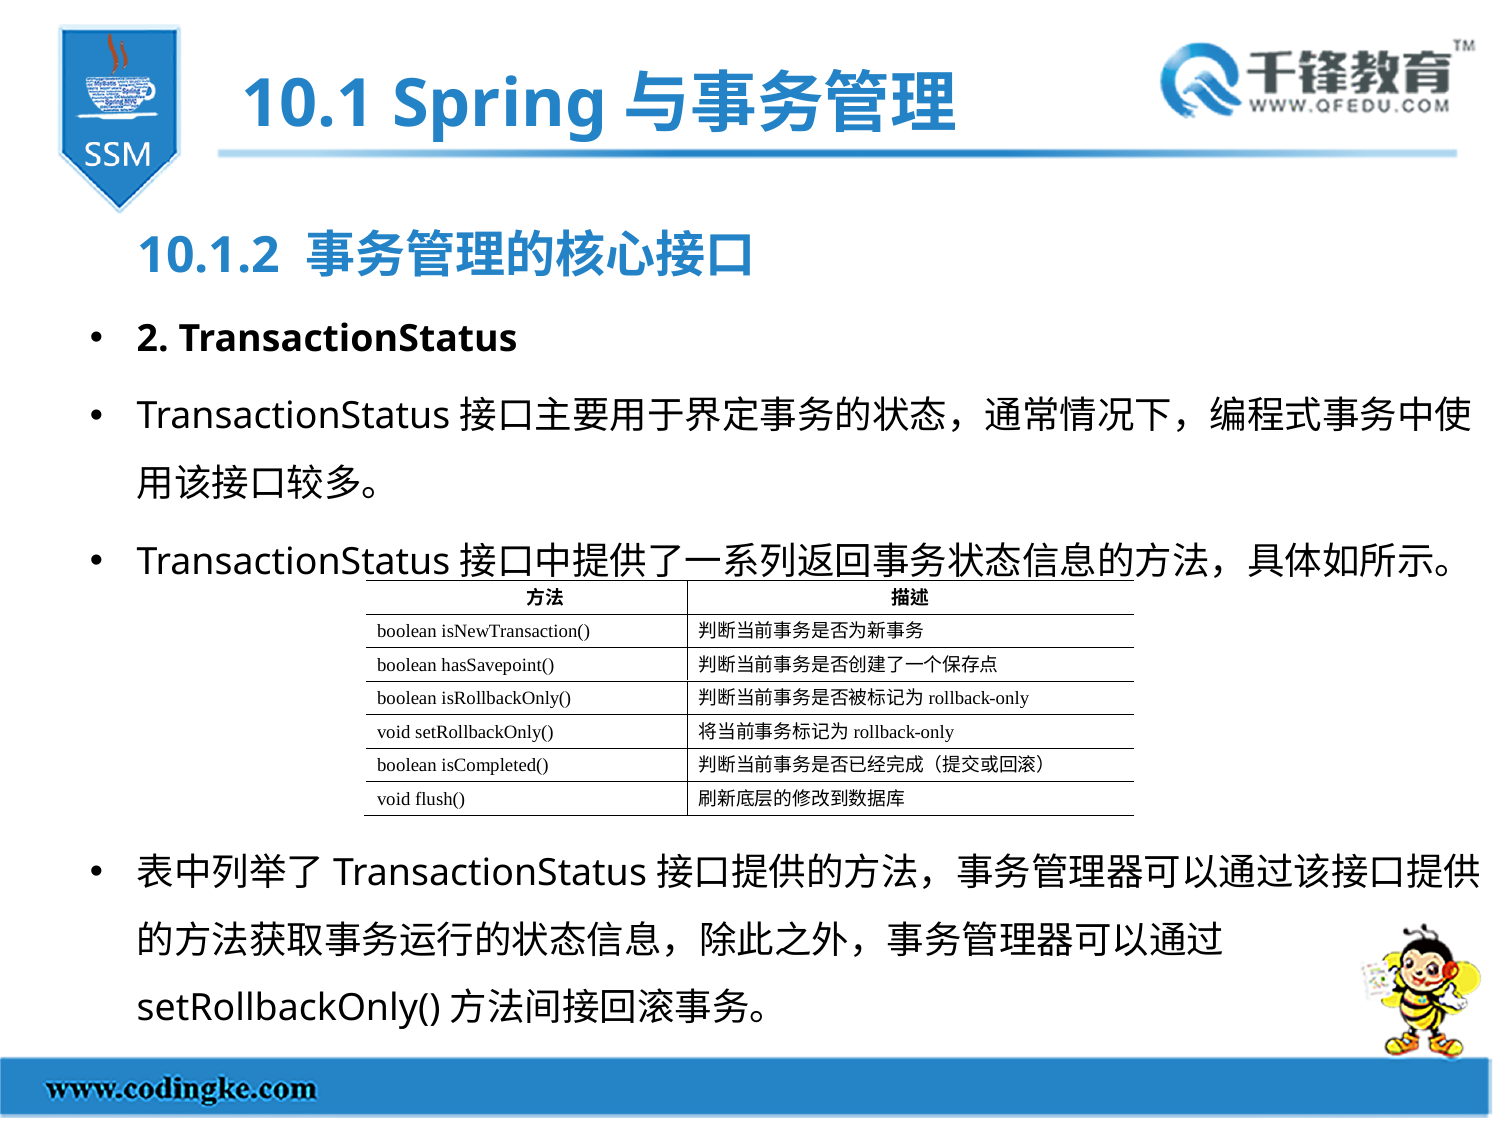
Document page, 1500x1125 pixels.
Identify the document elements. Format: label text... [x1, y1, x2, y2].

picture [0, 580, 1500, 819]
text_box 表中列举了TransactionStatus接口提供的方法，事务管理器可以通过该接口提供的方法获取事务运行的状态信息，除此之外，事务管理器可以通过setRollbackOnly()方法间接回滚事务。 [0, 818, 1500, 1036]
picture [0, 1036, 1500, 1125]
text_box 2. TransactionStatus TransactionStatus接口主要用于界定事务的状态，通常情况下，编程式事务中使用该接口较多。 TransactionStatus接口中提供了一系列返回事务状态信息的方法，具体如所示。 [0, 283, 1500, 590]
picture [0, 0, 1500, 283]
text_box 10.1 Spring与事务管理 [226, 53, 1038, 146]
text_box 10.1.2 事务管理的核心接口 [122, 215, 1054, 283]
